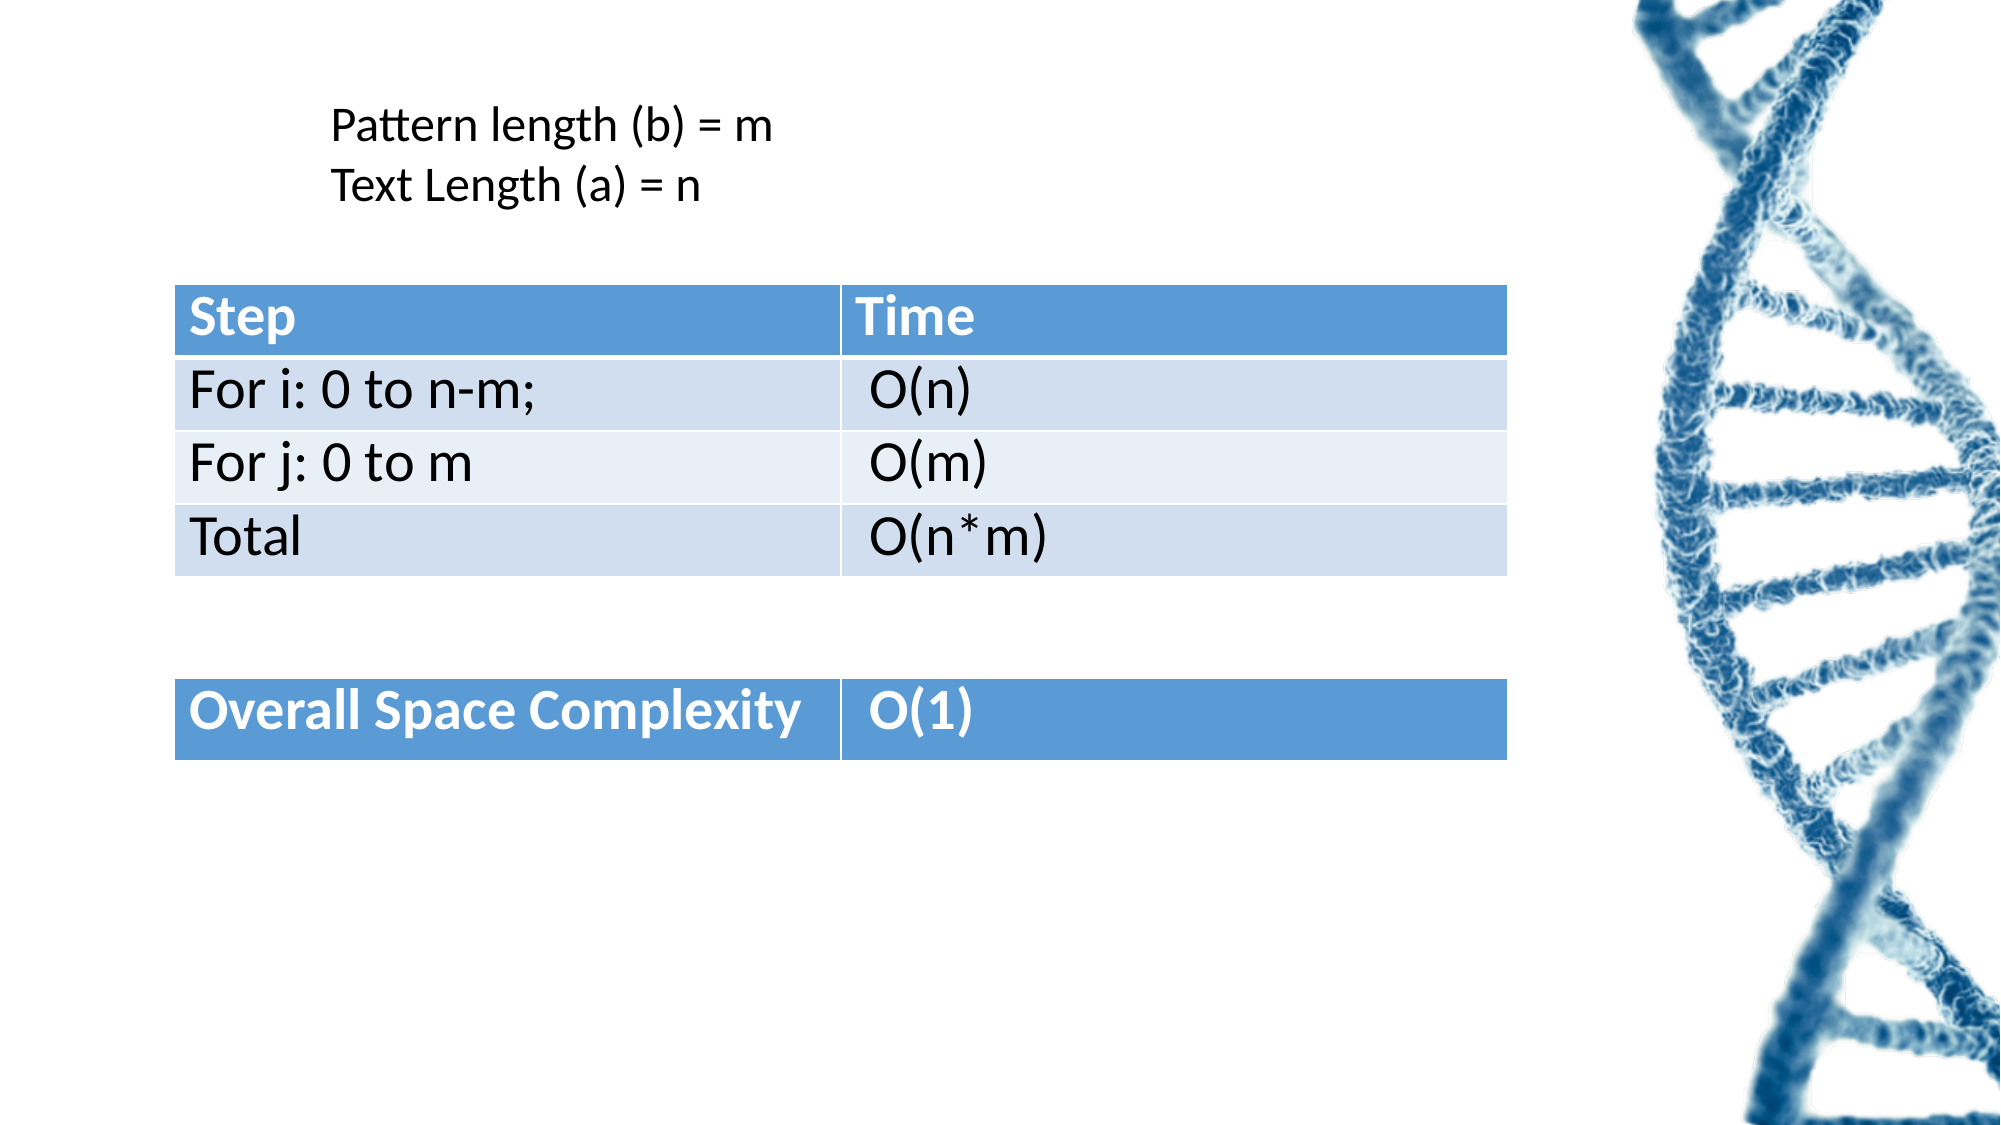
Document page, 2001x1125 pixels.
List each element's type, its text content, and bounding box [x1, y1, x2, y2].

table_header Step [175, 285, 840, 355]
table_cell O(n) [842, 360, 1507, 430]
table_cell For j: 0 to m [175, 432, 840, 503]
table_cell O(n*m) [842, 505, 1507, 576]
table_cell For i: 0 to n-m; [175, 360, 840, 430]
picture [1631, 0, 2000, 1125]
table_header Overall Space Complexity [175, 679, 840, 760]
table_header O(1) [842, 679, 1507, 760]
text_box Pattern length (b) = m Text Length (a) = n [315, 84, 1178, 219]
table_cell Total [175, 505, 840, 576]
table_header Time [842, 285, 1507, 355]
table_cell O(m) [842, 432, 1507, 503]
